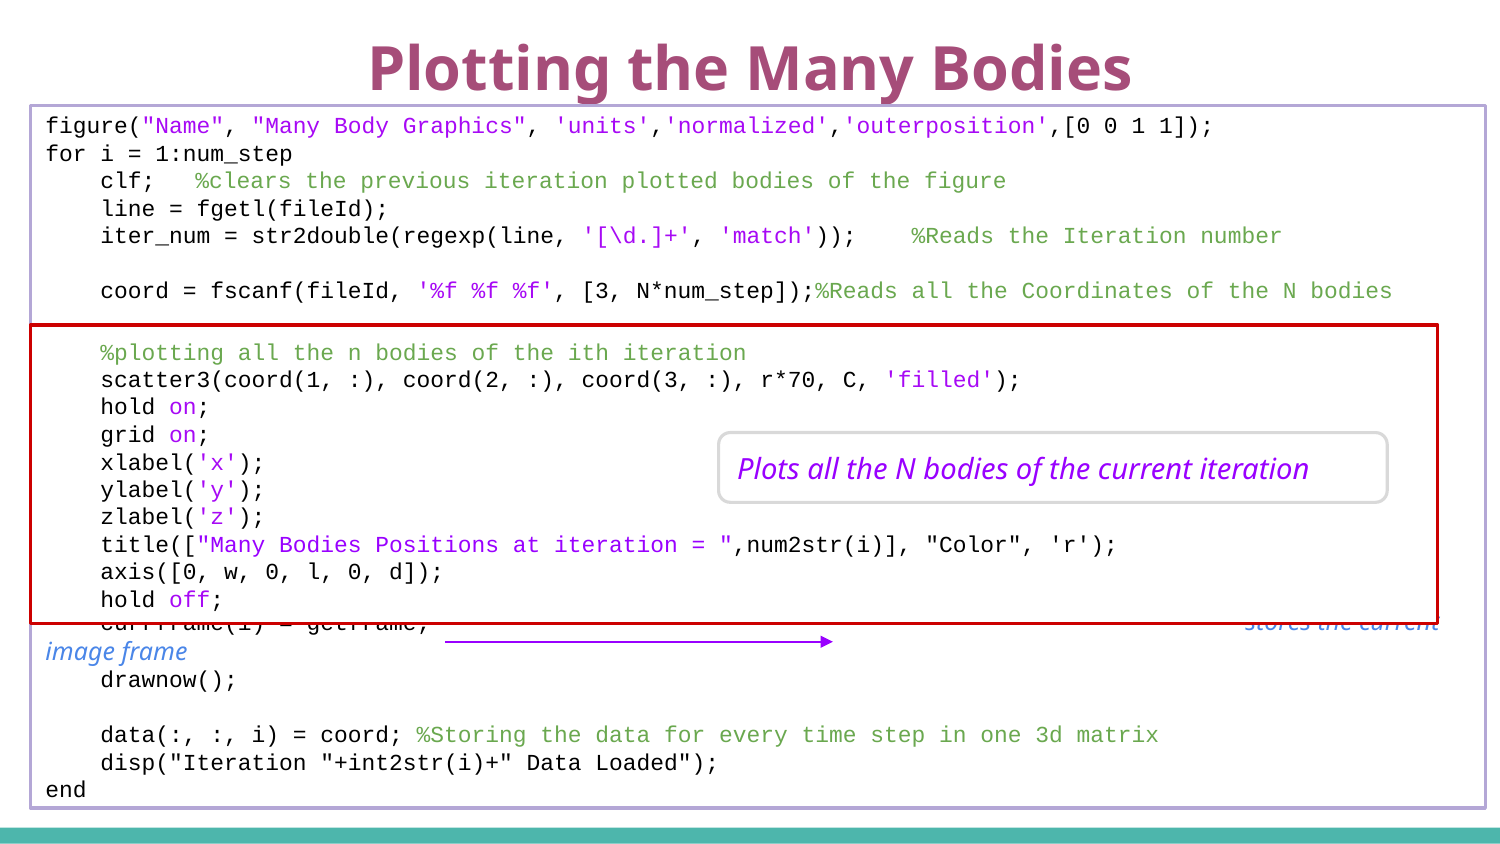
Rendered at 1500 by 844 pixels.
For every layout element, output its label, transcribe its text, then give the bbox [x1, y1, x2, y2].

text_box figure("Name", "Many Body Graphics", 'units','normalized','outerposition',[0 0 1 1]); for i = 1:num_step clf; %clears the previous iteration plotted bodies of the figure line = fgetl(fileId); iter_num = str2double(regexp(line, '[\d.]+', 'match')); %Reads the Iteration number coord = fscanf(fileId, '%f %f %f', [3, N*num_step]);%Reads all the Coordinates of the N bodies scatter3(coord(1, :), coord(2, :), coord(3, :), r*70, C, 'filled'); %plotting all the n bodies hold on; grid on; xlabel('x'); ylabel('y'); zlabel('z'); title(["Many Bodies Positions at iteration = ",num2str(i)], "Color", 'r'); axis([0, w, 0, l, 0, d]); hold off; currframe(i) = getframe; stores the current image frame drawnow(); data(:, :, i) = coord; %Storing the data for every time step in one 3d matrix disp("Iteration "+int2str(i)+" Data Loaded"); end [30, 105, 1486, 808]
text_box Plots all the N bodies of the current iteration [718, 432, 1388, 503]
text_box %plotting all the n bodies of the ith iteration scatter3(coord(1, :), coord(2, :), coord(3, :), r*70, C, 'filled'); hold on; grid on; xlabel('x'); ylabel('y'); zlabel('z'); title(["Many Bodies Positions at iteration = ",num2str(i)], "Color", 'r'); axis([0, w, 0, l, 0, d]); hold off; [30, 324, 1438, 624]
title Plotting the Many Bodies [51, 26, 1449, 105]
